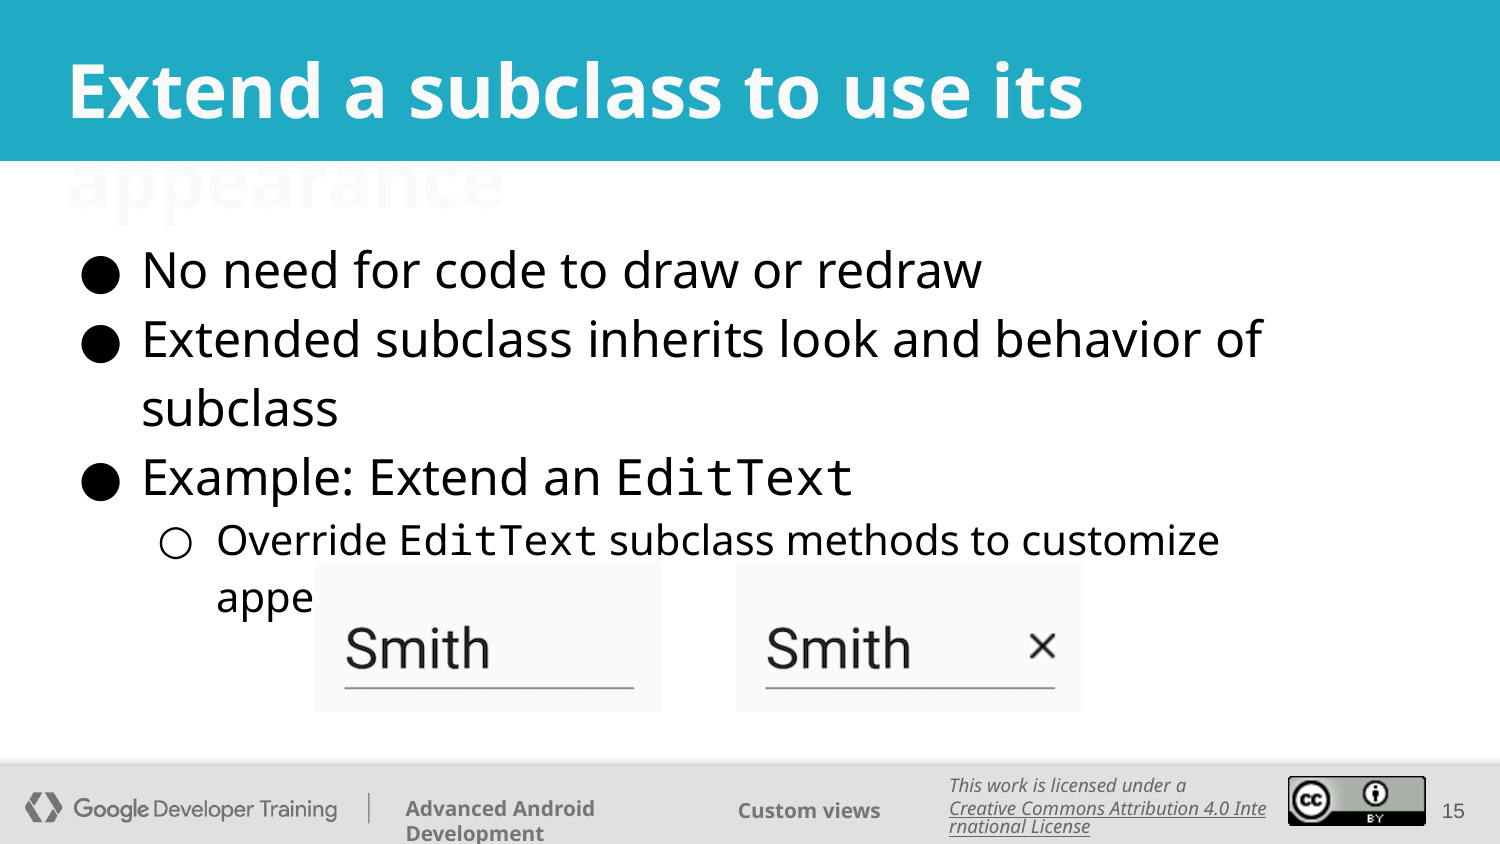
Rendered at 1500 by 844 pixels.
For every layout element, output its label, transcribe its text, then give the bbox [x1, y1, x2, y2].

title Extend a subclass to use its appearance [51, 28, 1449, 122]
slide_number ‹#› [1389, 777, 1480, 842]
list No need for code to draw or redraw Extended subclass inherits look and behavior of subclass Example: Extend an EditText Override EditText subclass methods to customize appearance (add an X) [51, 214, 1449, 737]
picture [0, 161, 1500, 844]
